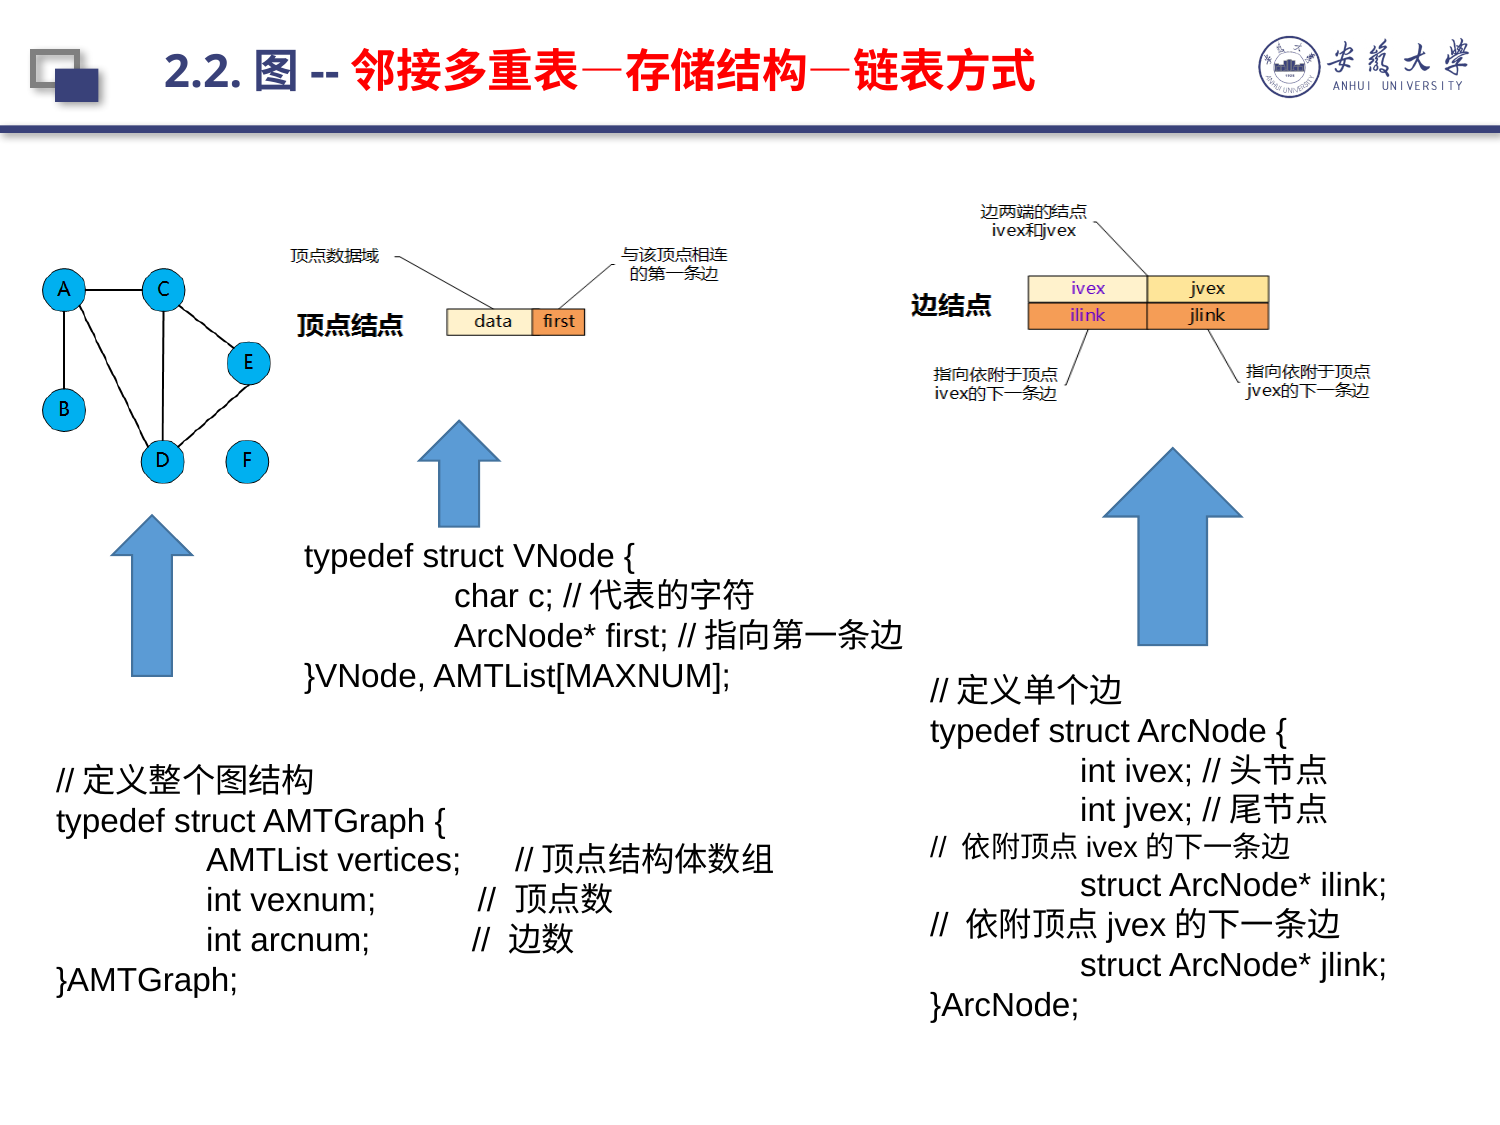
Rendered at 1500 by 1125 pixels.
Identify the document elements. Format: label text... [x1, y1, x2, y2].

picture [41, 267, 271, 484]
text_box typedef struct VNode { char c; //代表的字符 ArcNode* first; //指向第一条边 }VNode, AMTList[MAXNUM]; [289, 527, 1040, 702]
text_box //定义整个图结构 typedef struct AMTGraph { AMTList vertices; //顶点结构体数组 int vexnum; // 顶点数 int arcnum; // 边数 }AMTGraph; [41, 751, 1059, 1006]
picture [277, 196, 1384, 412]
text_box [109, 513, 195, 677]
text_box //定义单个边 typedef struct ArcNode { int ivex; //头节点 int jvex; //尾节点 // 依附顶点ivex的下一条边 struct ArcNode* ilink; // 依附顶点jvex的下一条边 struct ArcNode* jlink; }ArcNode; [915, 621, 1500, 812]
text_box [1101, 446, 1244, 647]
picture [1256, 30, 1480, 102]
text_box [416, 419, 502, 528]
text_box 2.2.图--邻接多重表—存储结构—链表方式 [149, 33, 1052, 159]
text_box E [30, 235, 140, 347]
